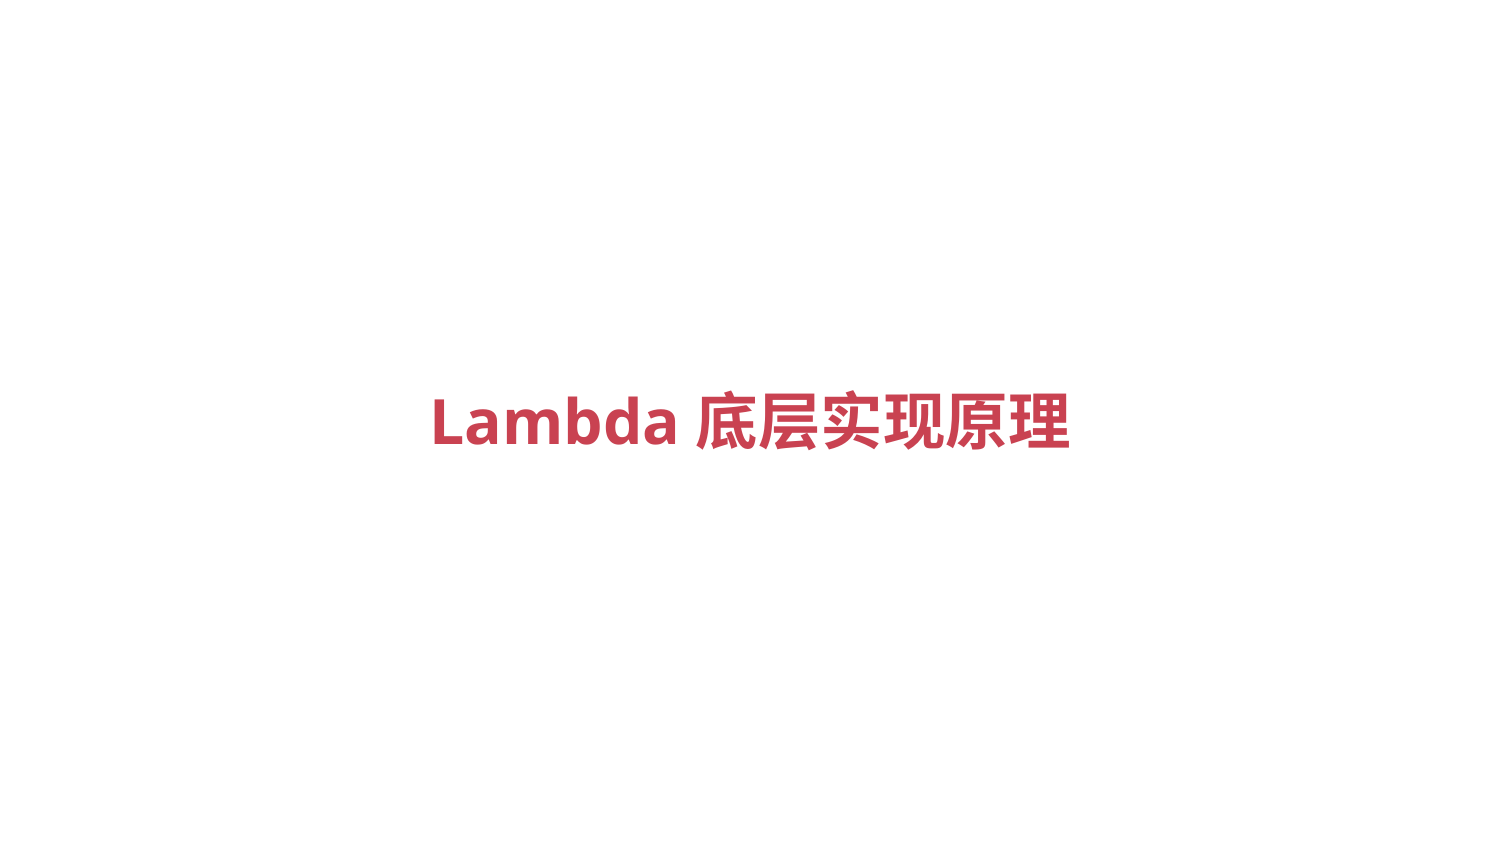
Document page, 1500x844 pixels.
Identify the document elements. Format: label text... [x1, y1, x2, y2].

text_box Lambda底层实现原理 [74, 374, 1425, 470]
